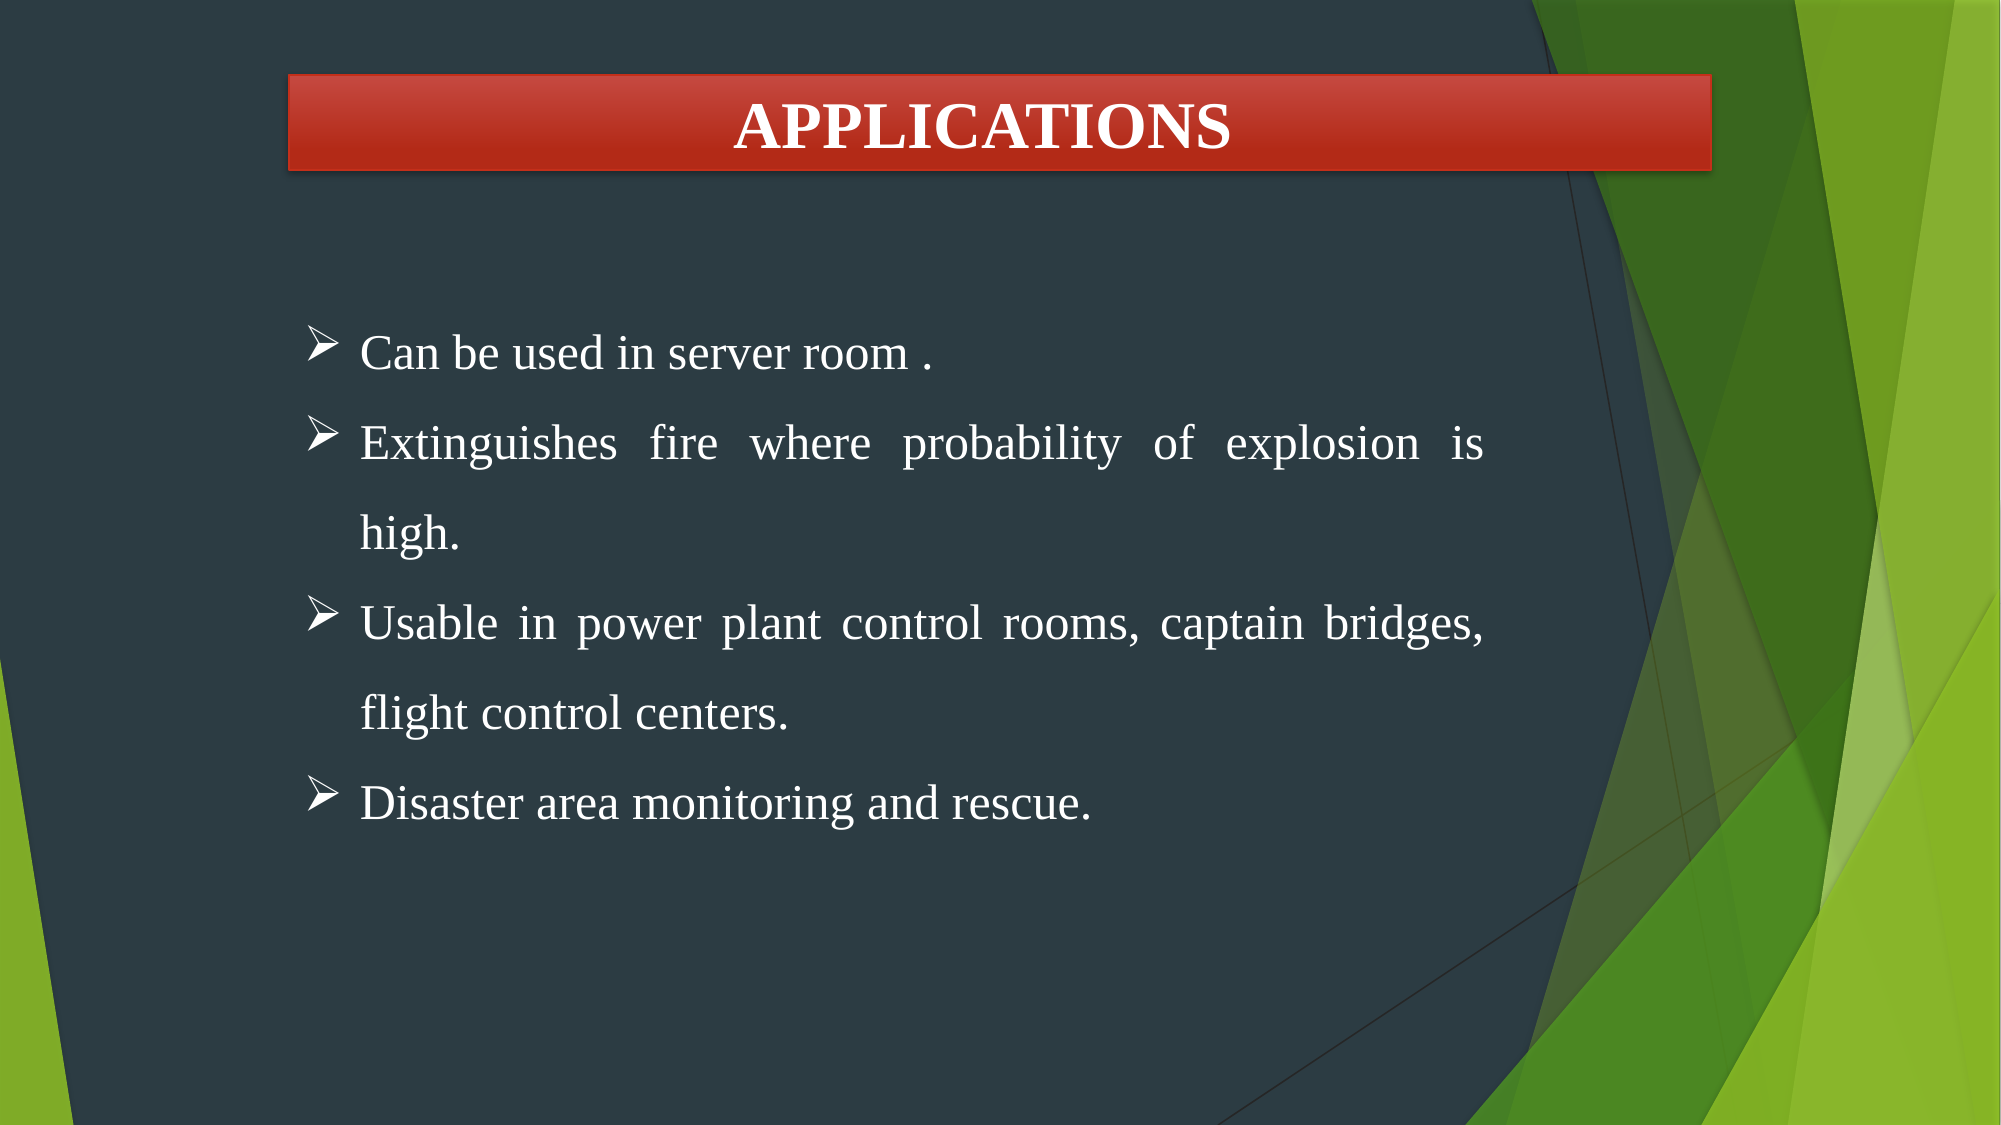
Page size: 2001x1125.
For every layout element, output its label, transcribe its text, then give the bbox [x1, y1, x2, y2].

text_box APPLICATIONS [288, 74, 1712, 171]
text_box Can be used in server room . Extinguishes fire where probability of explosion is high. Usable in power plant control rooms, captain bridges, flight control centers. Disaster area monitoring and rescue. [288, 282, 1500, 837]
text_box [1500, 282, 1874, 402]
